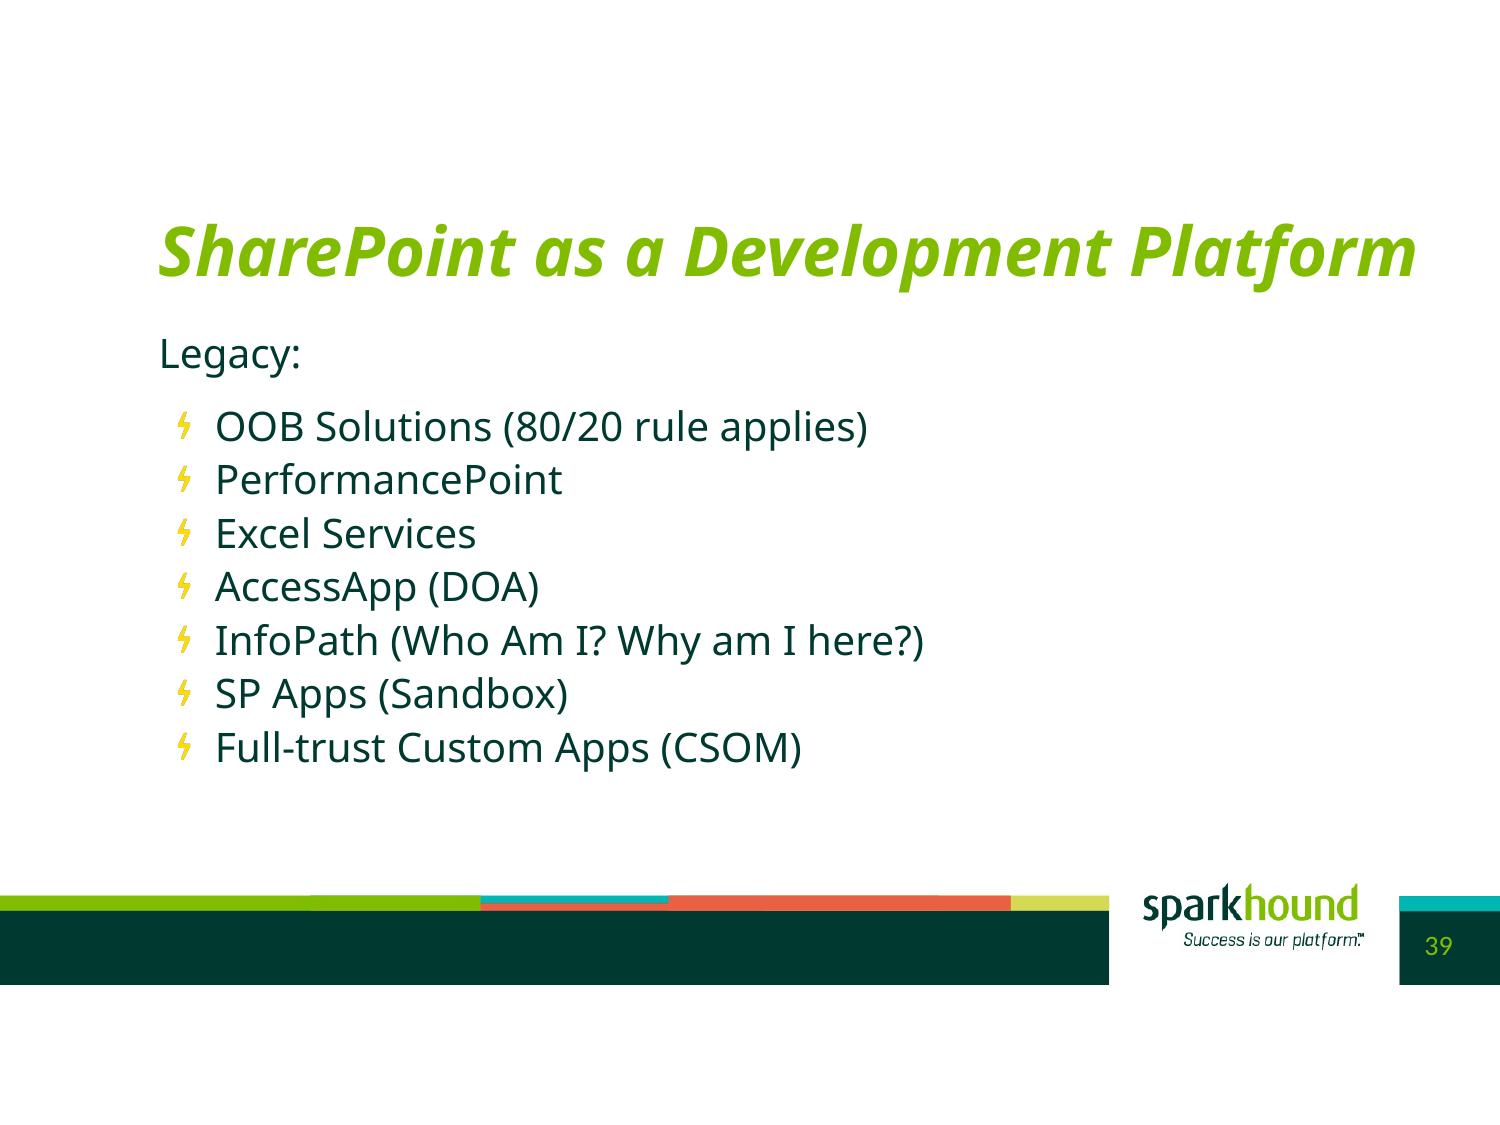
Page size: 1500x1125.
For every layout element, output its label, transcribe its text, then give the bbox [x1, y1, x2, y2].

text_box Legacy: OOB Solutions (80/20 rule applies) PerformancePoint Excel Services AccessApp (DOA) InfoPath (Who Am I? Why am I here?) SP Apps (Sandbox) Full-trust Custom Apps (CSOM) [143, 315, 1358, 880]
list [0, 880, 1500, 985]
picture [169, 624, 199, 654]
title SharePoint as a Development Platform [143, 189, 1438, 320]
picture [169, 410, 199, 440]
picture [169, 678, 199, 707]
picture [169, 517, 199, 547]
picture [169, 571, 199, 600]
picture [169, 464, 199, 493]
picture [169, 731, 199, 761]
